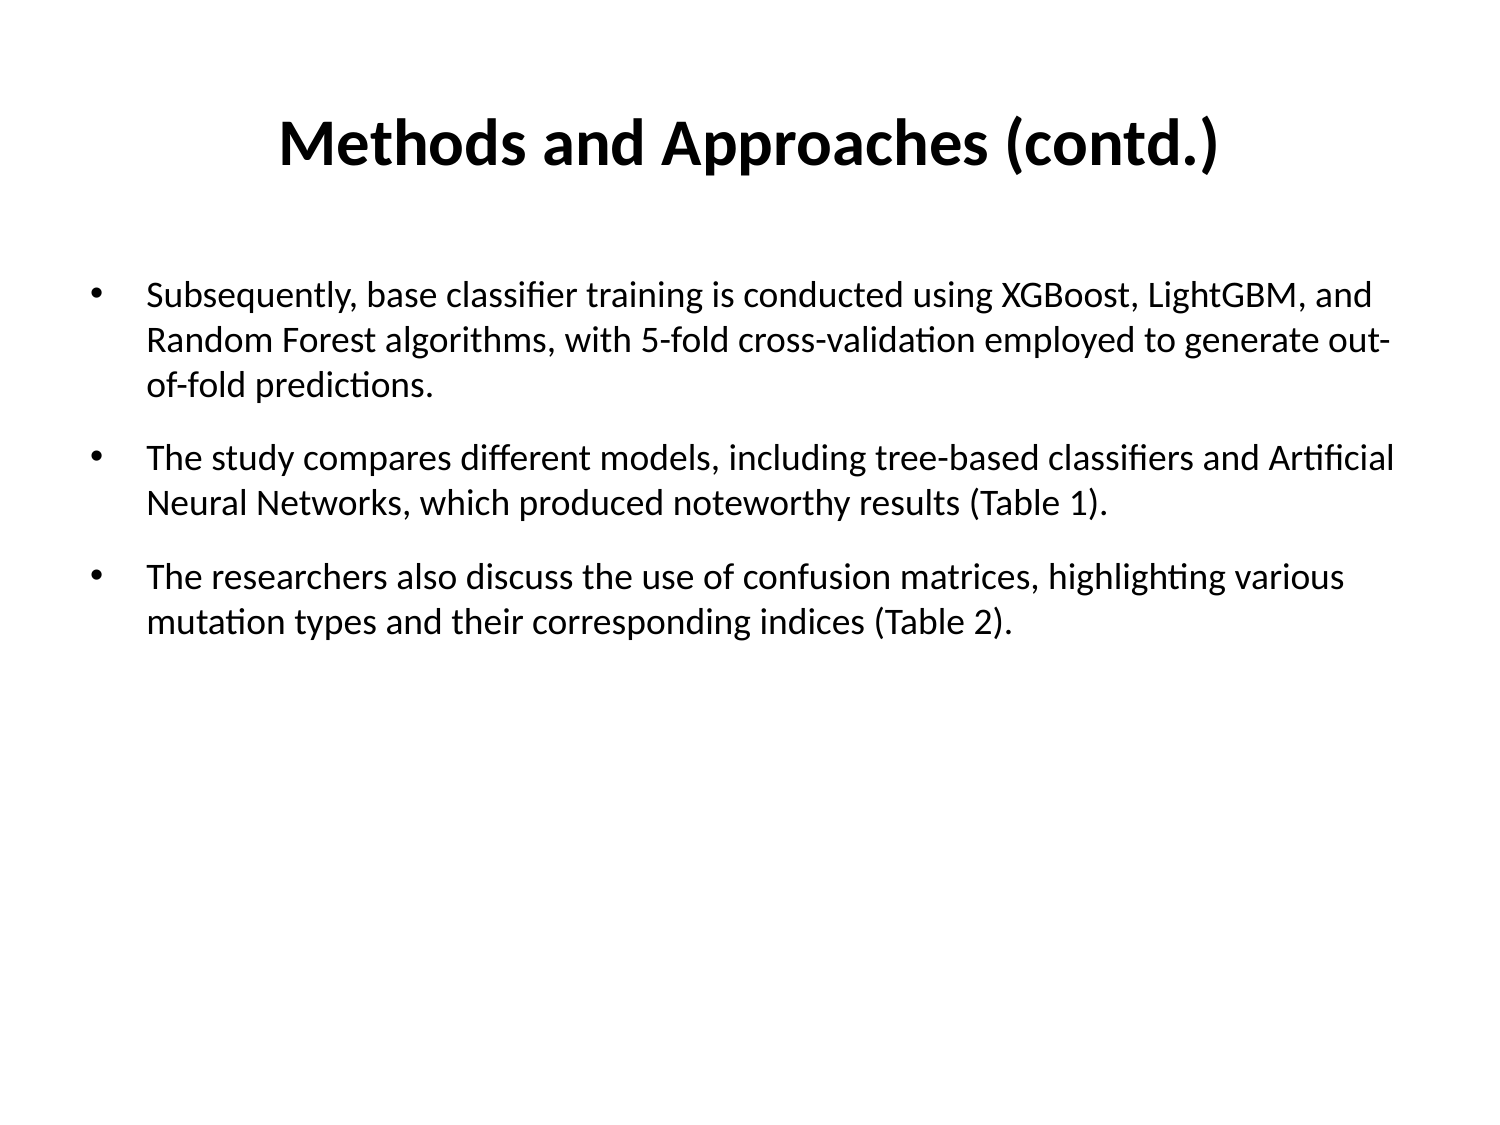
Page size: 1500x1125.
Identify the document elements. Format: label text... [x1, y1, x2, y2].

list Subsequently, base classifier training is conducted using XGBoost, LightGBM, and Random Forest algorithms, with 5-fold cross-validation employed to generate out-of-fold predictions. The study compares different models, including tree-based classifiers and Artificial Neural Networks, which produced noteworthy results (Table 1). The researchers also discuss the use of confusion matrices, highlighting various mutation types and their corresponding indices (Table 2). [75, 262, 1425, 916]
title Methods and Approaches (contd.) [75, 45, 1425, 233]
